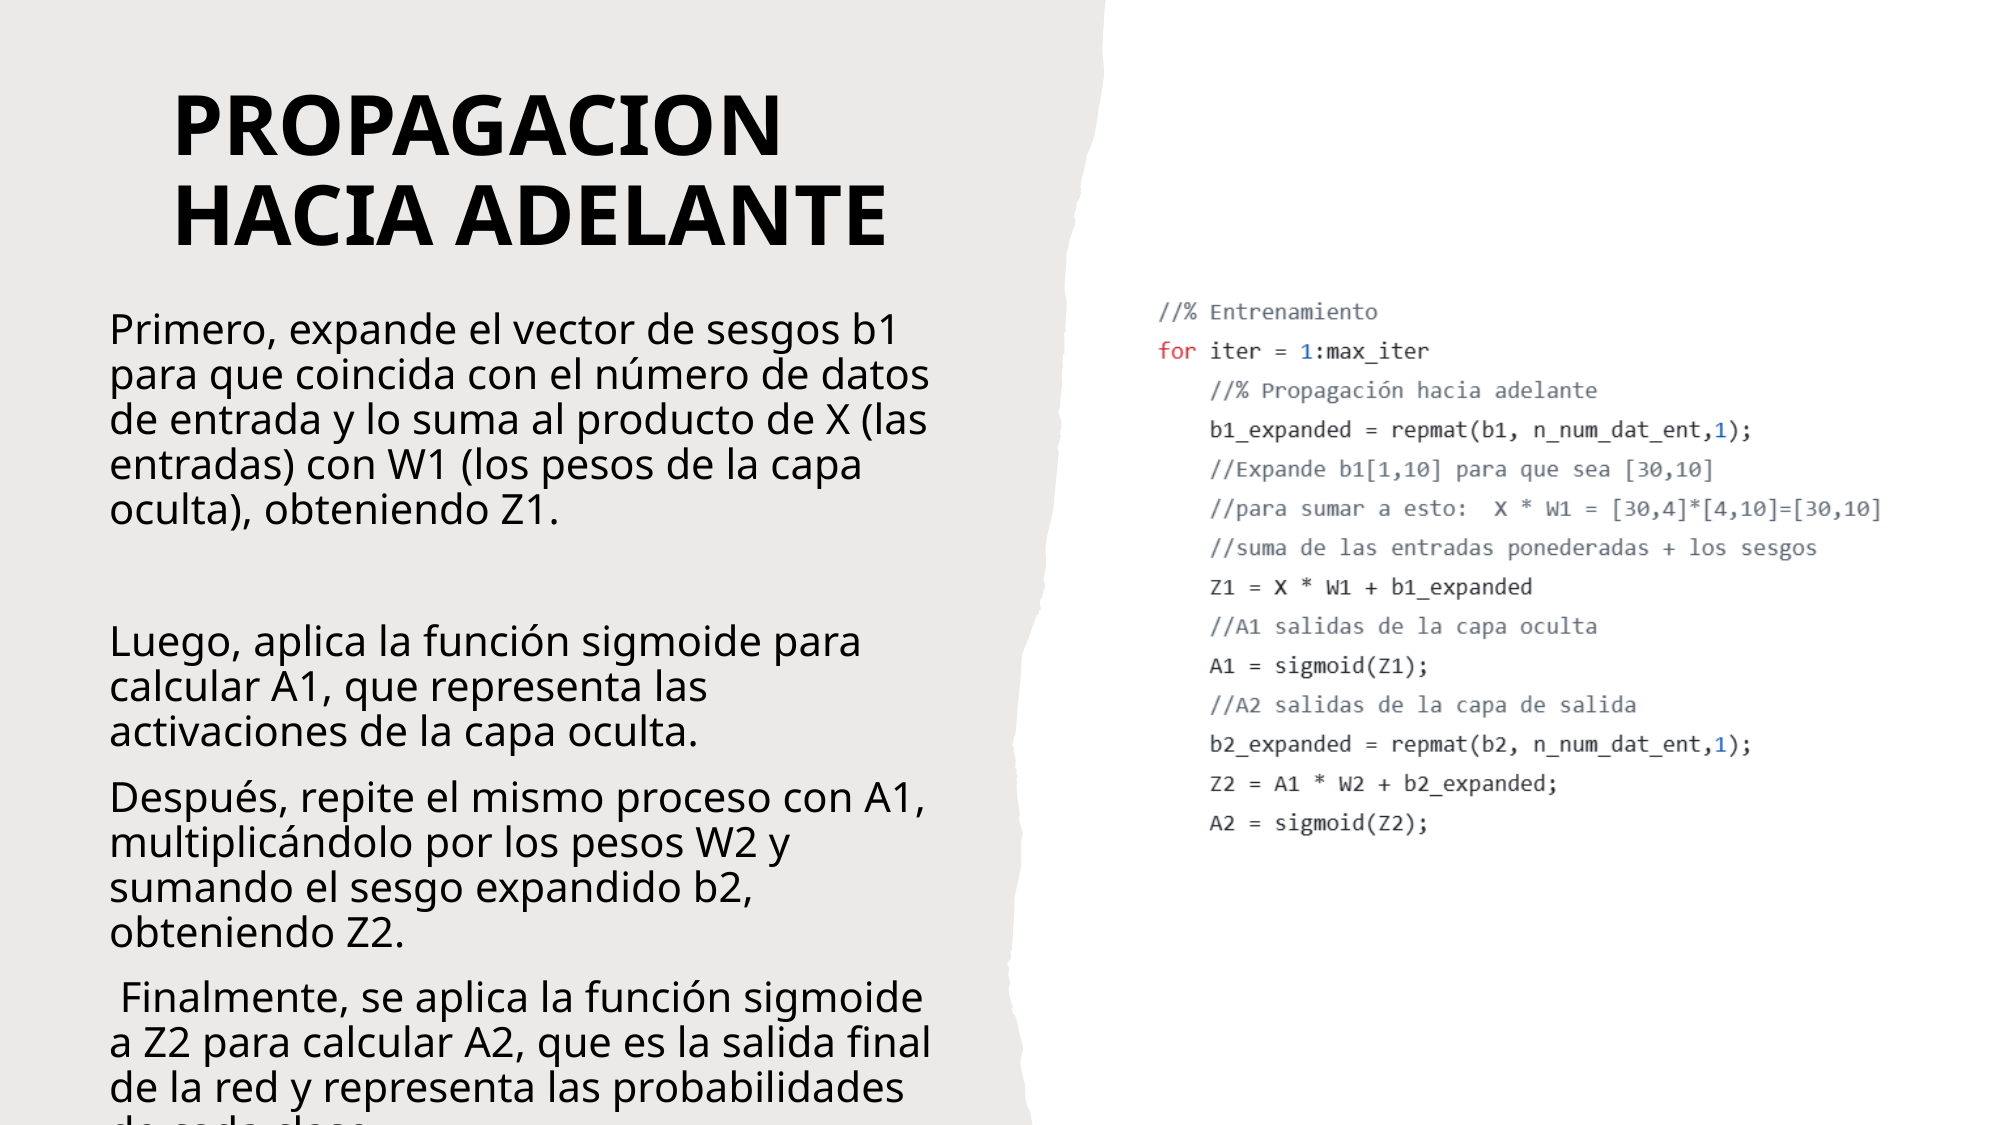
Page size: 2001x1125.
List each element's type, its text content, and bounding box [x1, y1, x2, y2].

list Primero, expande el vector de sesgos b1 para que coincida con el número de datos de entrada y lo suma al producto de X (las entradas) con W1 (los pesos de la capa oculta), obteniendo Z1. Luego, aplica la función sigmoide para calcular A1, que representa las activaciones de la capa oculta. Después, repite el mismo proceso con A1, multiplicándolo por los pesos W2 y sumando el sesgo expandido b2, obteniendo Z2. Finalmente, se aplica la función sigmoide a Z2 para calcular A2, que es la salida final de la red y representa las probabilidades de cada clase. [94, 301, 972, 1015]
title PROPAGACION HACIA ADELANTE [156, 64, 941, 283]
picture [1128, 291, 1907, 837]
text_box [0, 0, 1108, 1125]
text_box [1010, 0, 2000, 1125]
